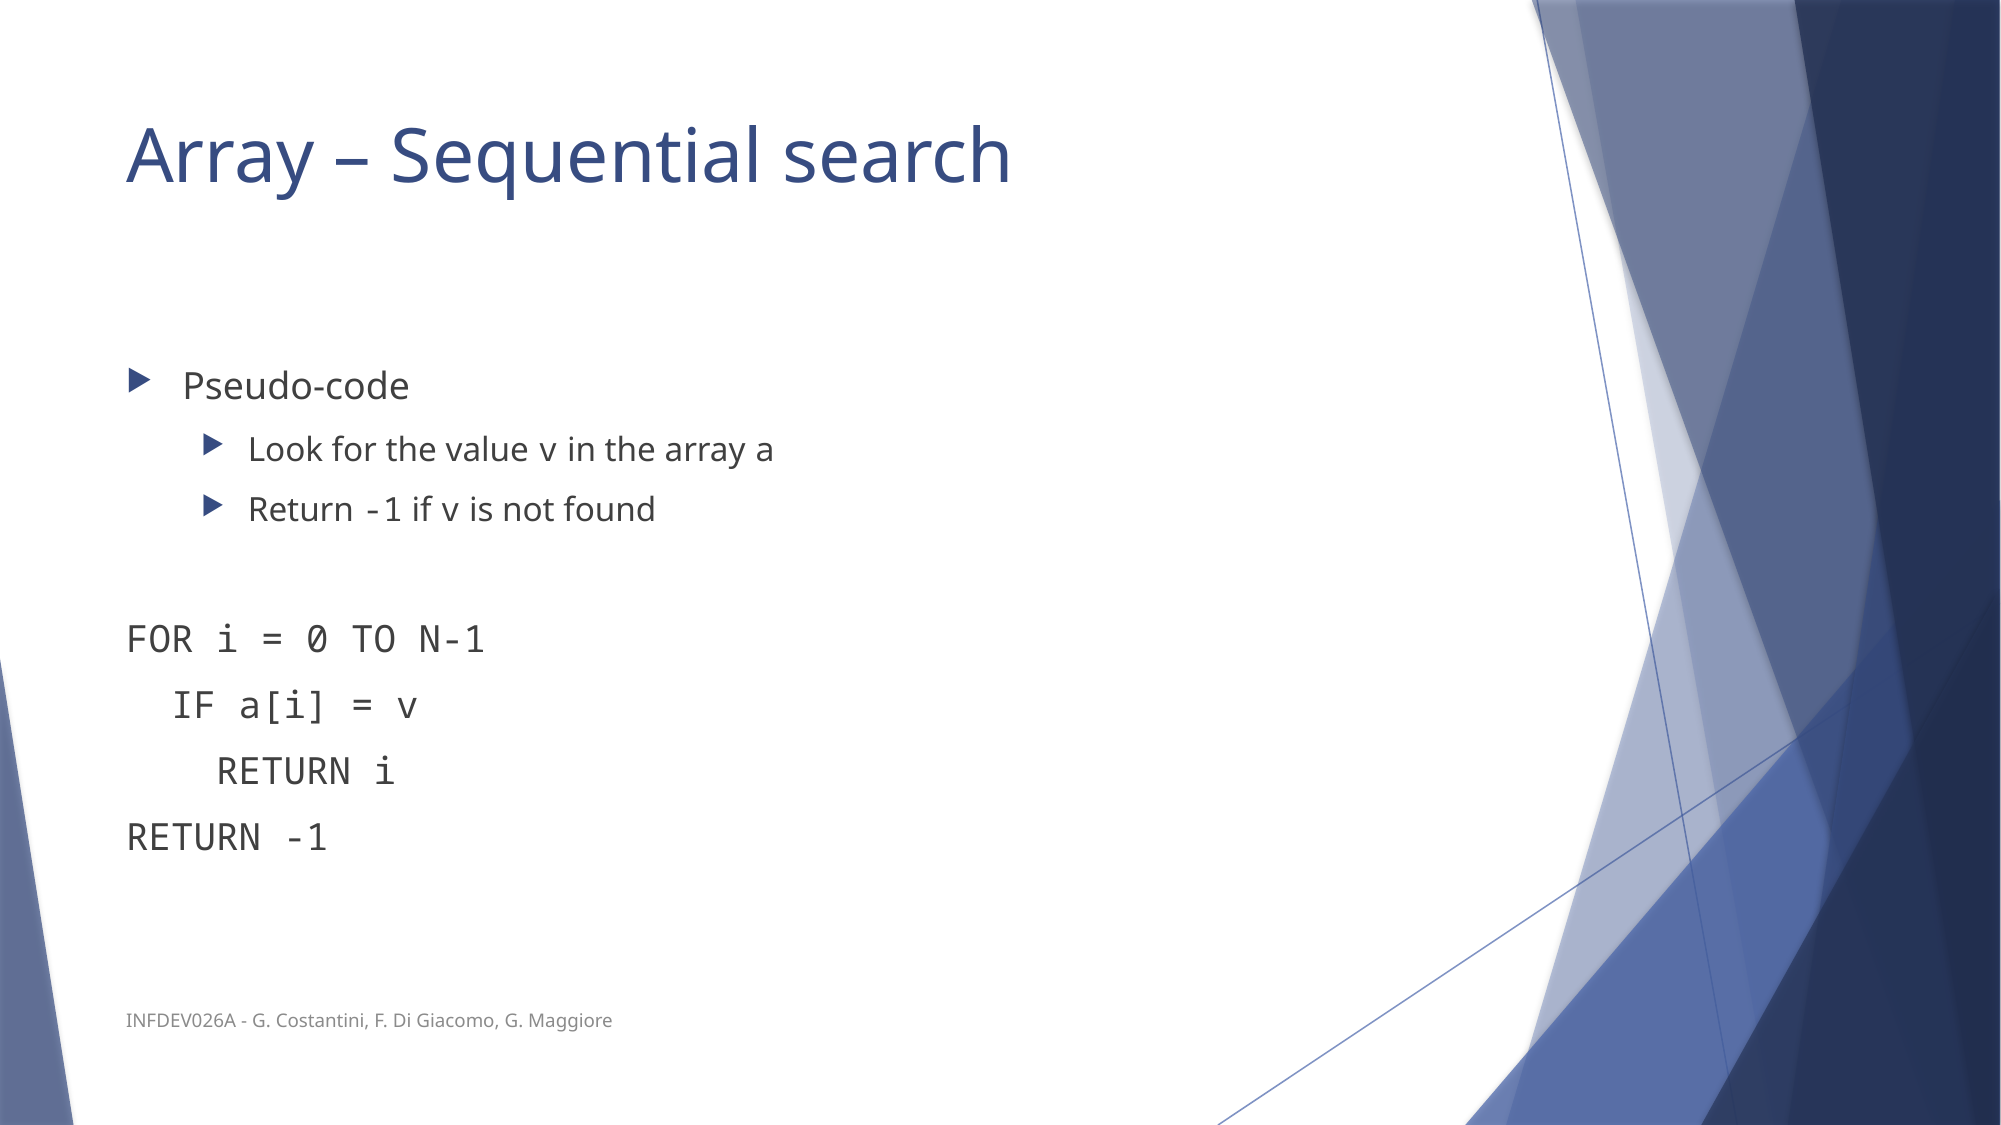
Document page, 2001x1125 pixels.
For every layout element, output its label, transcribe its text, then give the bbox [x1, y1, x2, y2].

list Pseudo-code Look for the value v in the array a Return -1 if v is not found FOR i = 0 TO N-1 IF a[i] = v RETURN i RETURN -1 [111, 354, 1522, 992]
title Array – Sequential search [111, 99, 1522, 317]
footer INFDEV026A - G. Costantini, F. Di Giacomo, G. Maggiore [111, 991, 1145, 1051]
